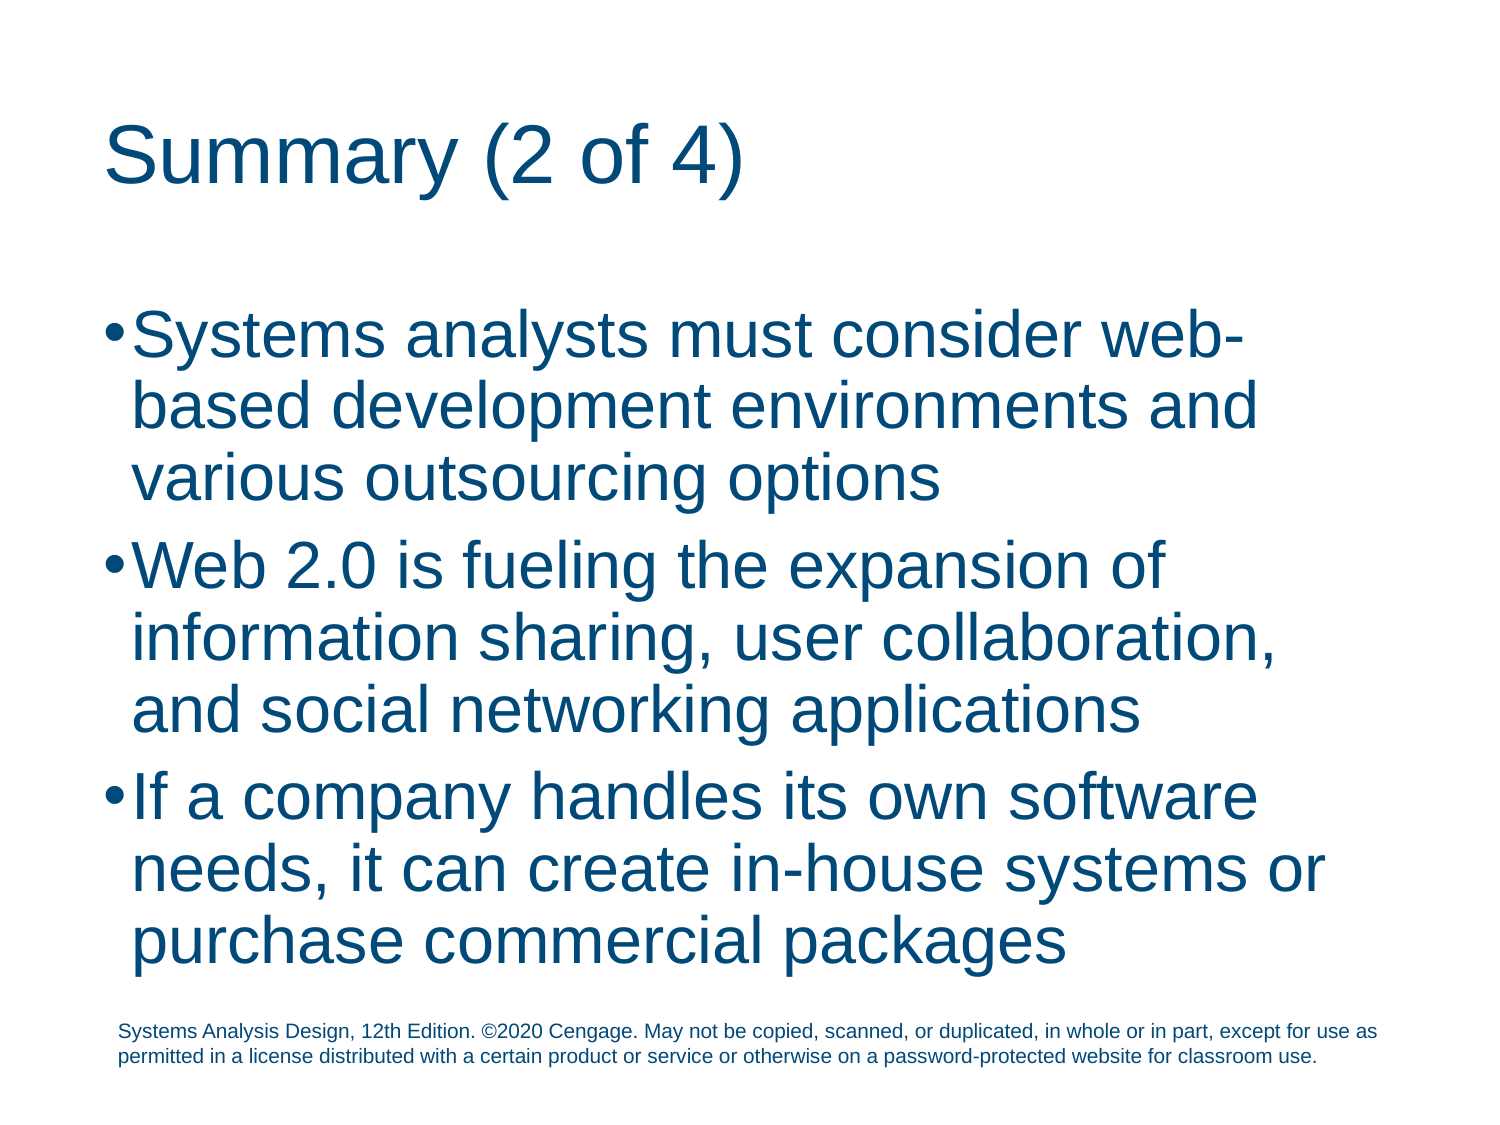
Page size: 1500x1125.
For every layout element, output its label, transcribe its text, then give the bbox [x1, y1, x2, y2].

title Summary (2 of 4) [103, 111, 1397, 243]
list Systems analysts must consider web-based development environments and various outsourcing options Web 2.0 is fueling the expansion of information sharing, user collaboration, and social networking applications If a company handles its own software needs, it can create in-house systems or purchase commercial packages [103, 299, 1397, 1009]
footer Systems Analysis Design, 12th Edition. ©2020 Cengage. May not be copied, scanned, or duplicated, in whole or in part, except for use as permitted in a license distributed with a certain product or service or otherwise on a password-protected website for classroom use. [103, 1009, 1397, 1070]
